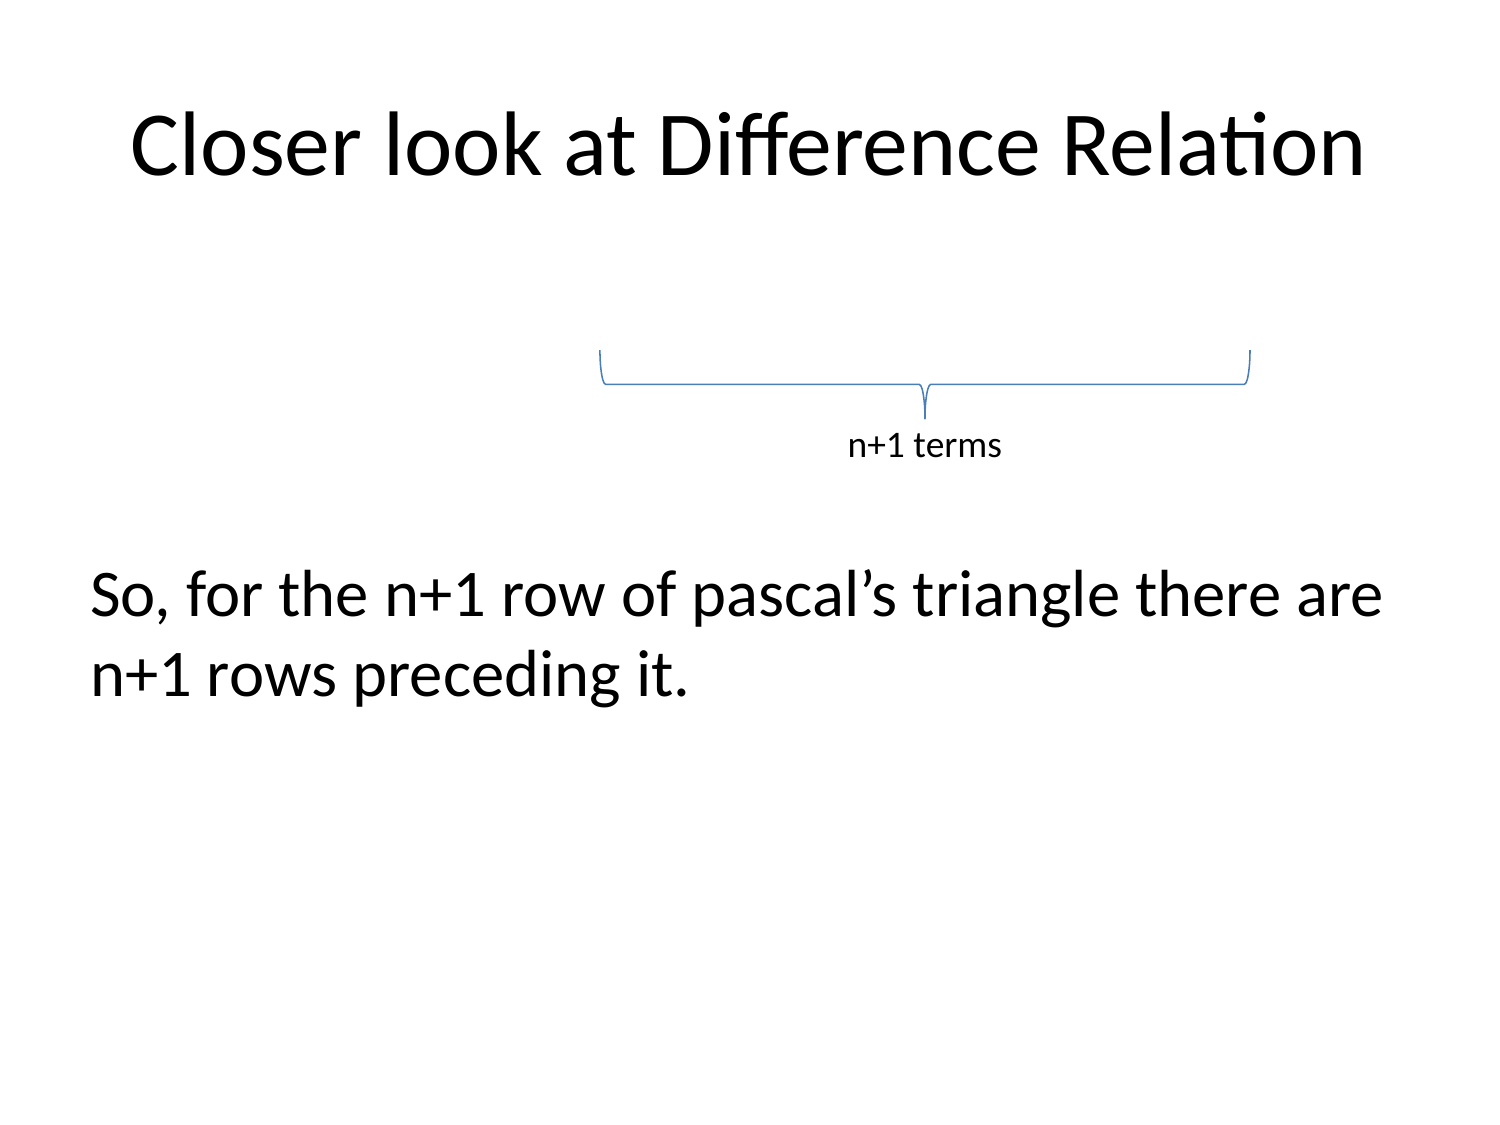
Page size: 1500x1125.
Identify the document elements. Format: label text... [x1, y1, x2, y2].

text_box n+1 terms [832, 412, 1018, 473]
title Closer look at Difference Relation [75, 45, 1425, 233]
text_box [599, 350, 1251, 412]
